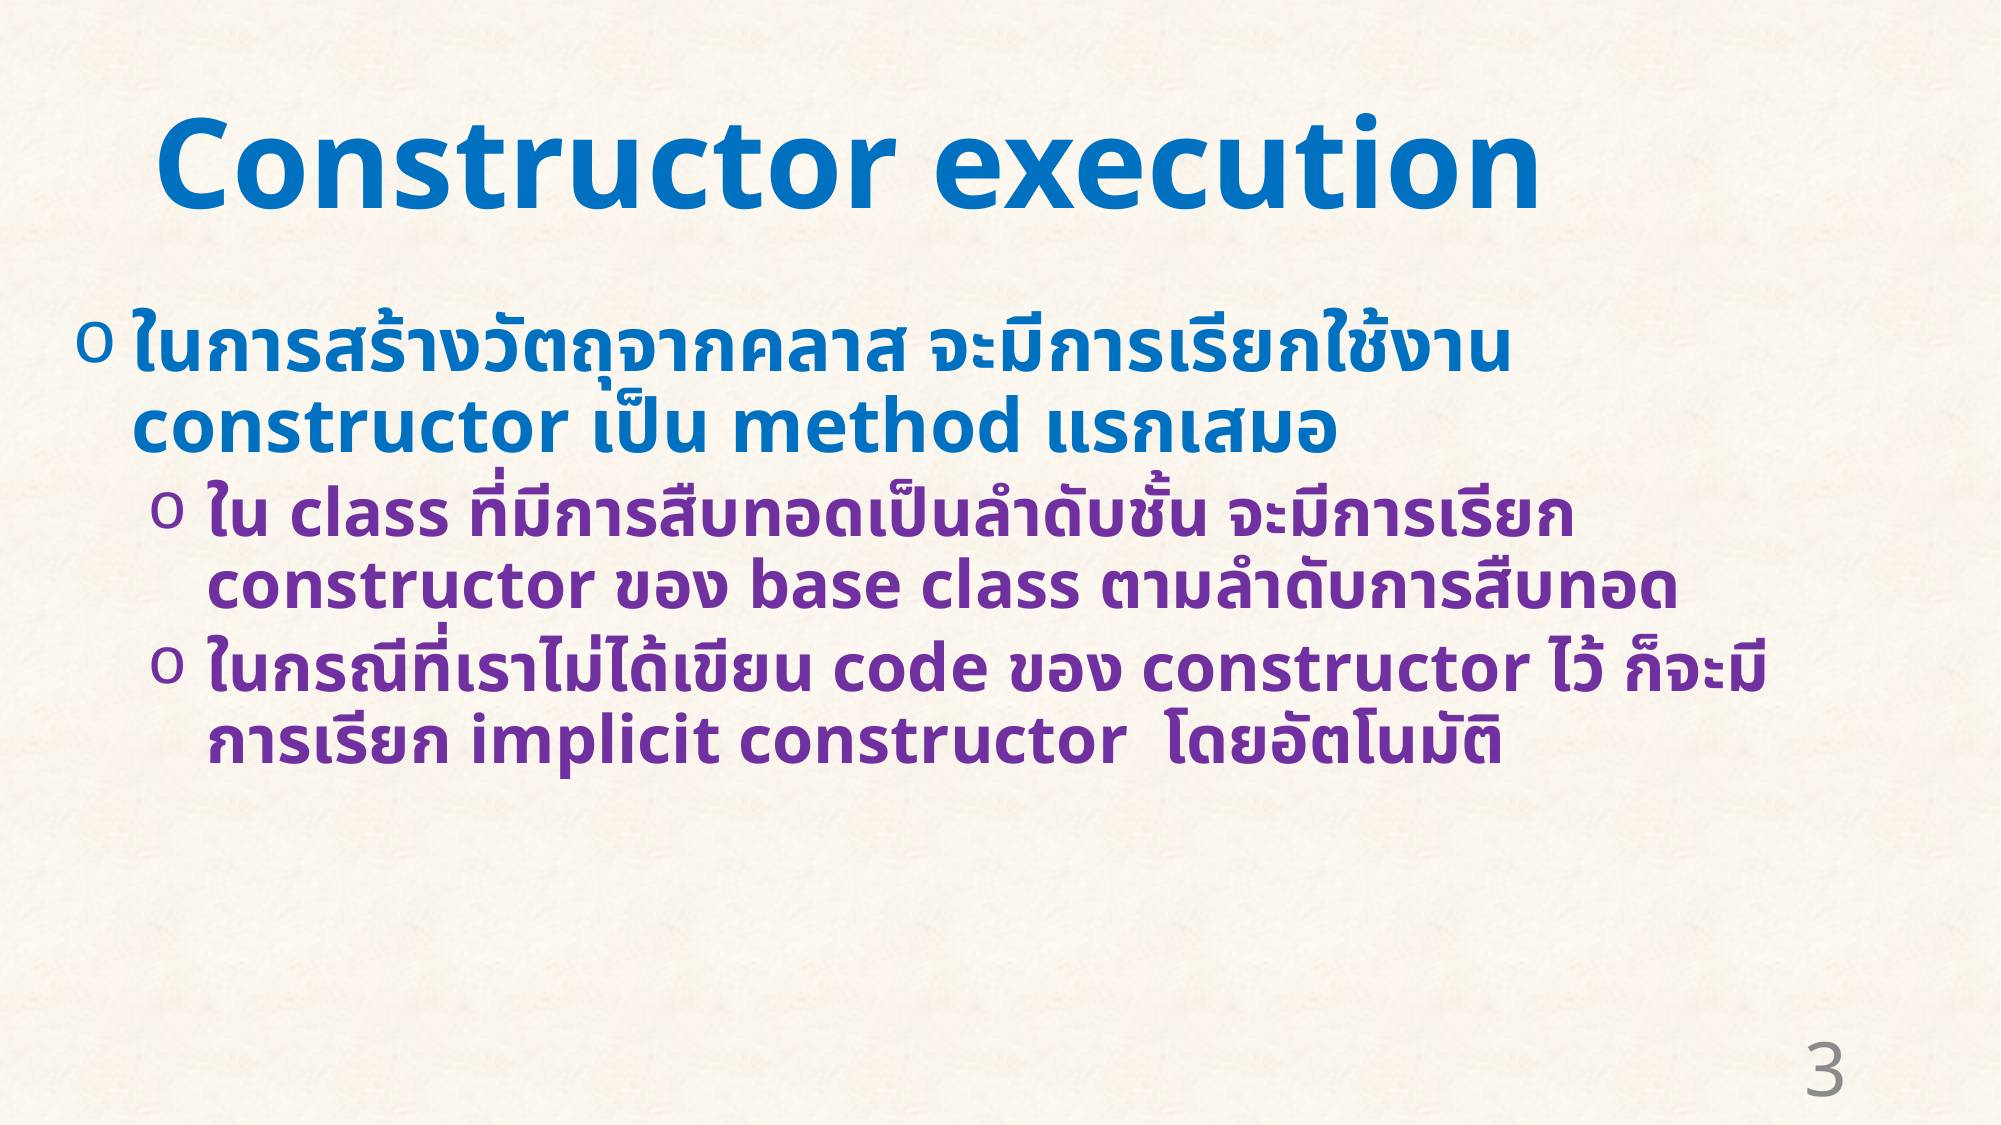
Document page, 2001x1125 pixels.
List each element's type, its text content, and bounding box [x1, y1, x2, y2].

title Constructor execution [137, 59, 1863, 278]
slide_number 3 [1412, 1042, 1863, 1103]
list ในการสร้างวัตถุจากคลาส จะมีการเรียกใช้งาน constructor เป็น method แรกเสมอ ใน class ที่มีการสืบทอดเป็นลำดับชั้น จะมีการเรียก constructor ของ base class ตามลำดับการสืบทอด ในกรณีที่เราไม่ได้เขียน code ของ constructor ไว้ ก็จะมีการเรียก implicit constructor โดยอัตโนมัติ [57, 299, 1863, 1014]
